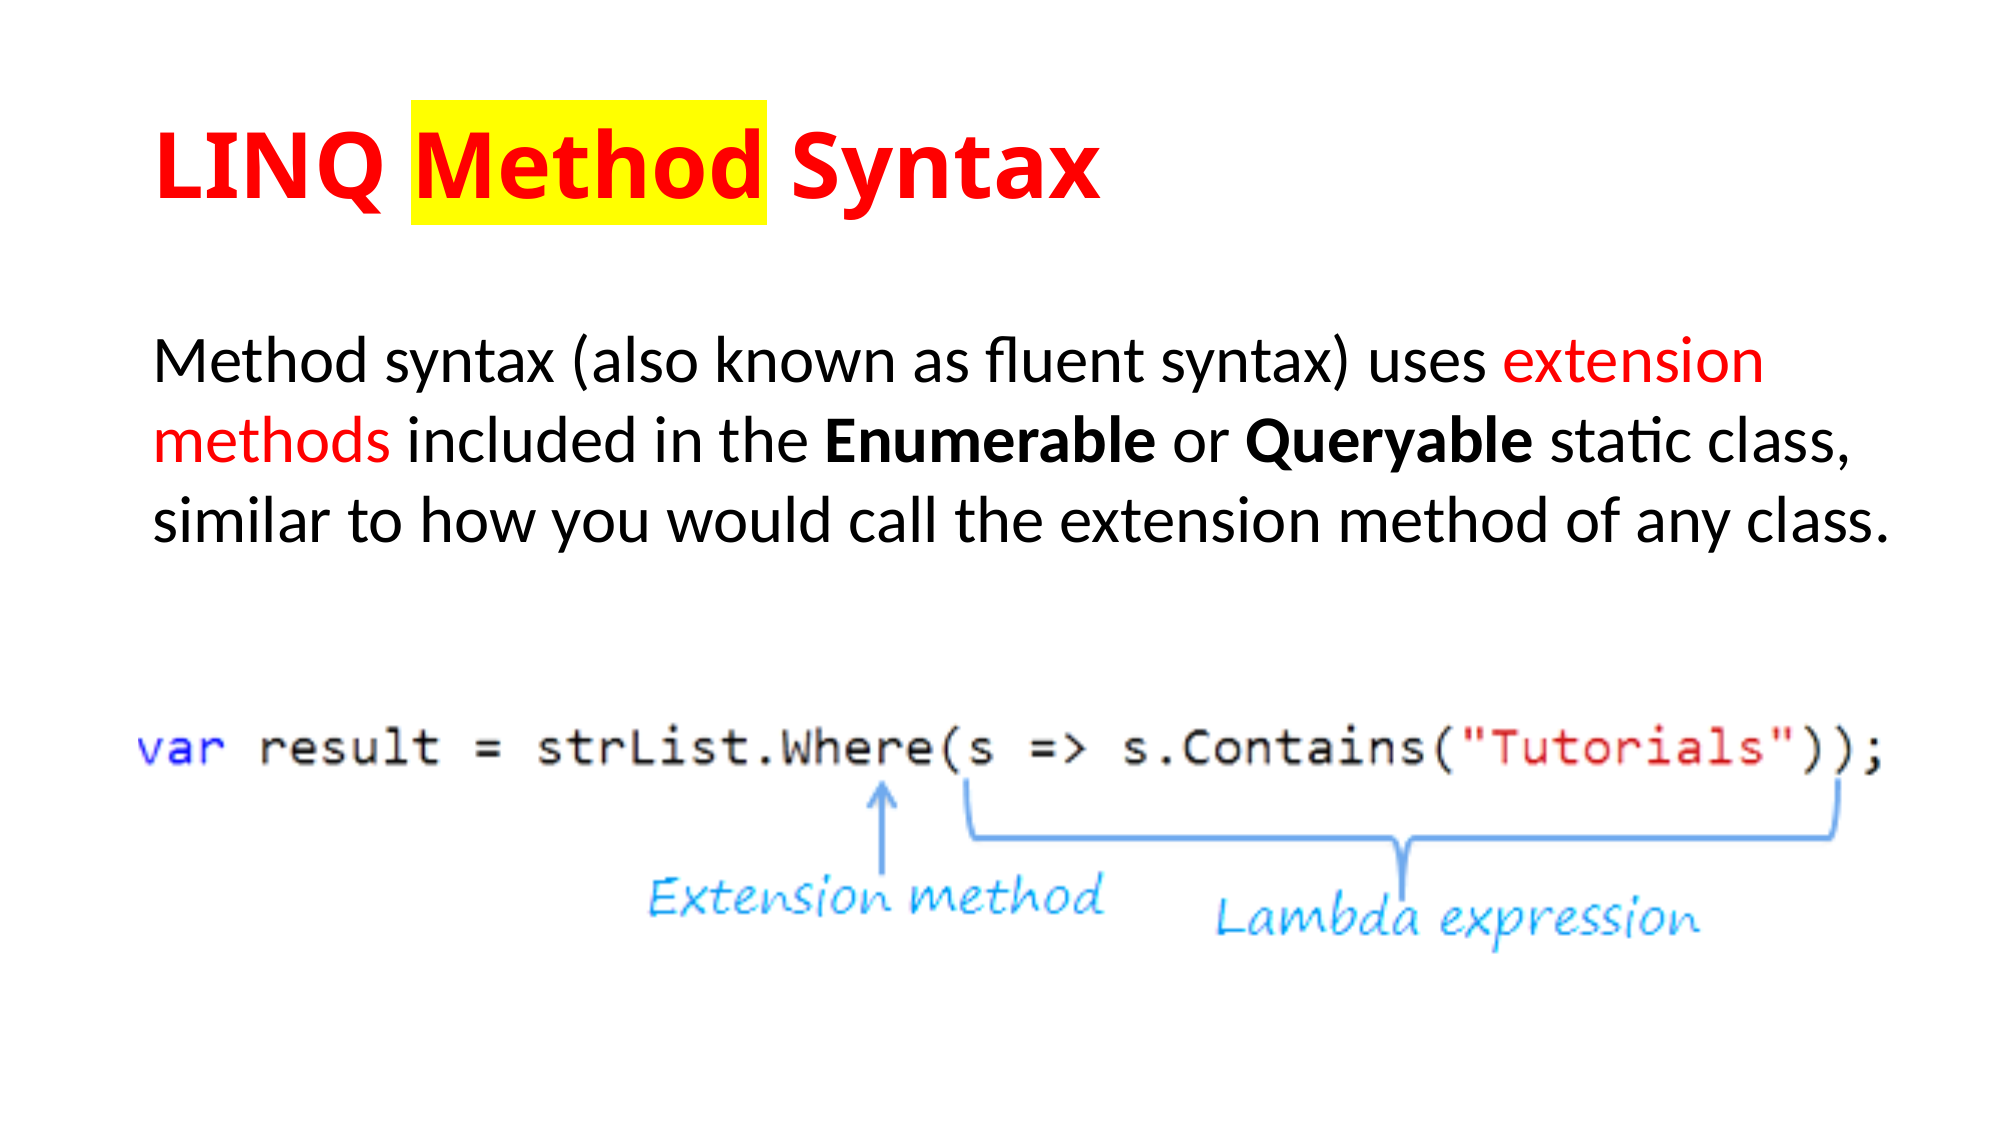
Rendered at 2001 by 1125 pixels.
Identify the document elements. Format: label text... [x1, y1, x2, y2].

text_box Method syntax (also known as fluent syntax) uses extension methods included in the Enumerable or Queryable static class, similar to how you would call the extension method of any class. [137, 308, 1961, 564]
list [137, 676, 1905, 966]
title LINQ Method Syntax [137, 59, 1863, 278]
